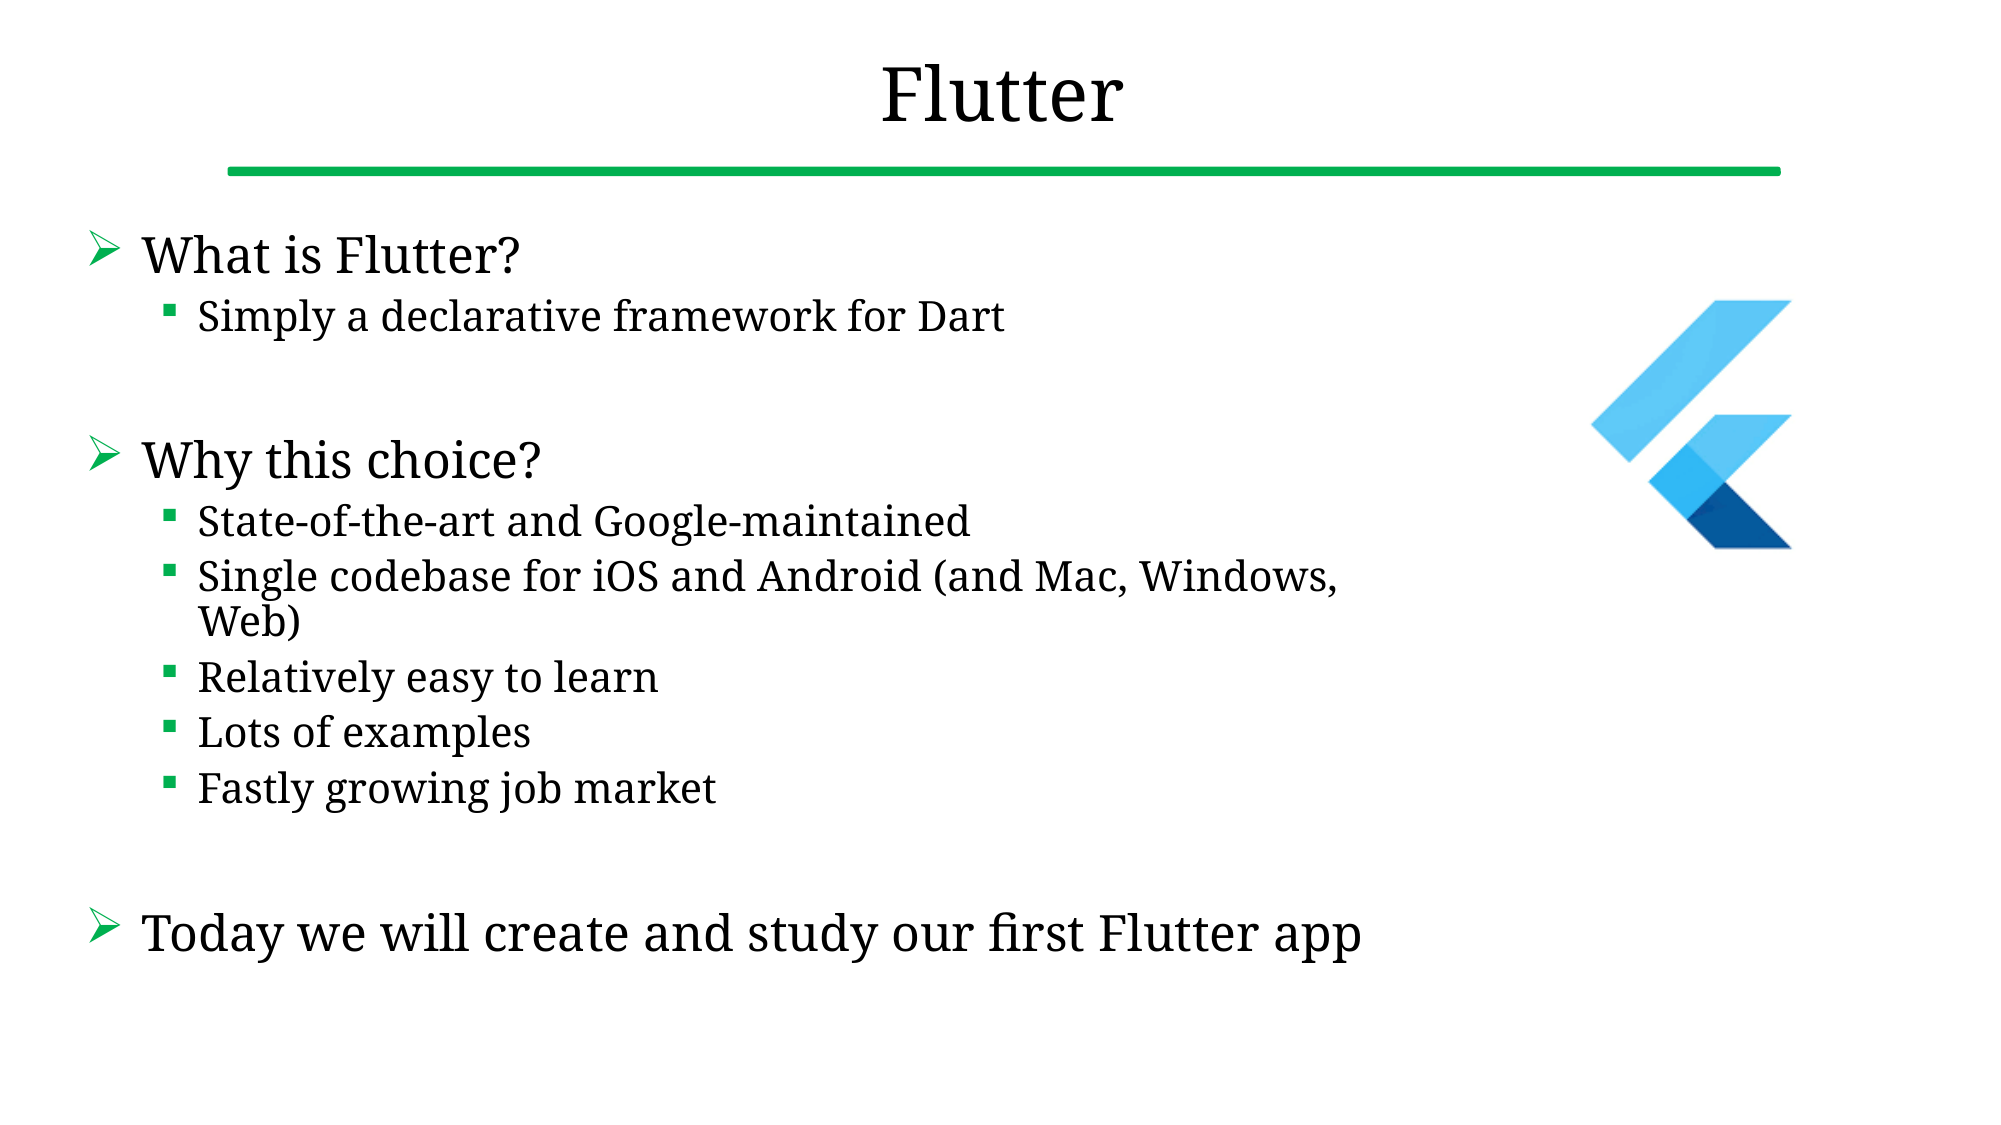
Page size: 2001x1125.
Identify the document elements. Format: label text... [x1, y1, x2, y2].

list What is Flutter? Simply a declarative framework for Dart Why this choice? State-of-the-art and Google-maintained Single codebase for iOS and Android (and Mac, Windows, Web) Relatively easy to learn Lots of examples Fastly growing job market Today we will create and study our first Flutter app [70, 223, 1400, 1099]
title Flutter [70, 26, 1936, 168]
picture [1522, 271, 1906, 616]
